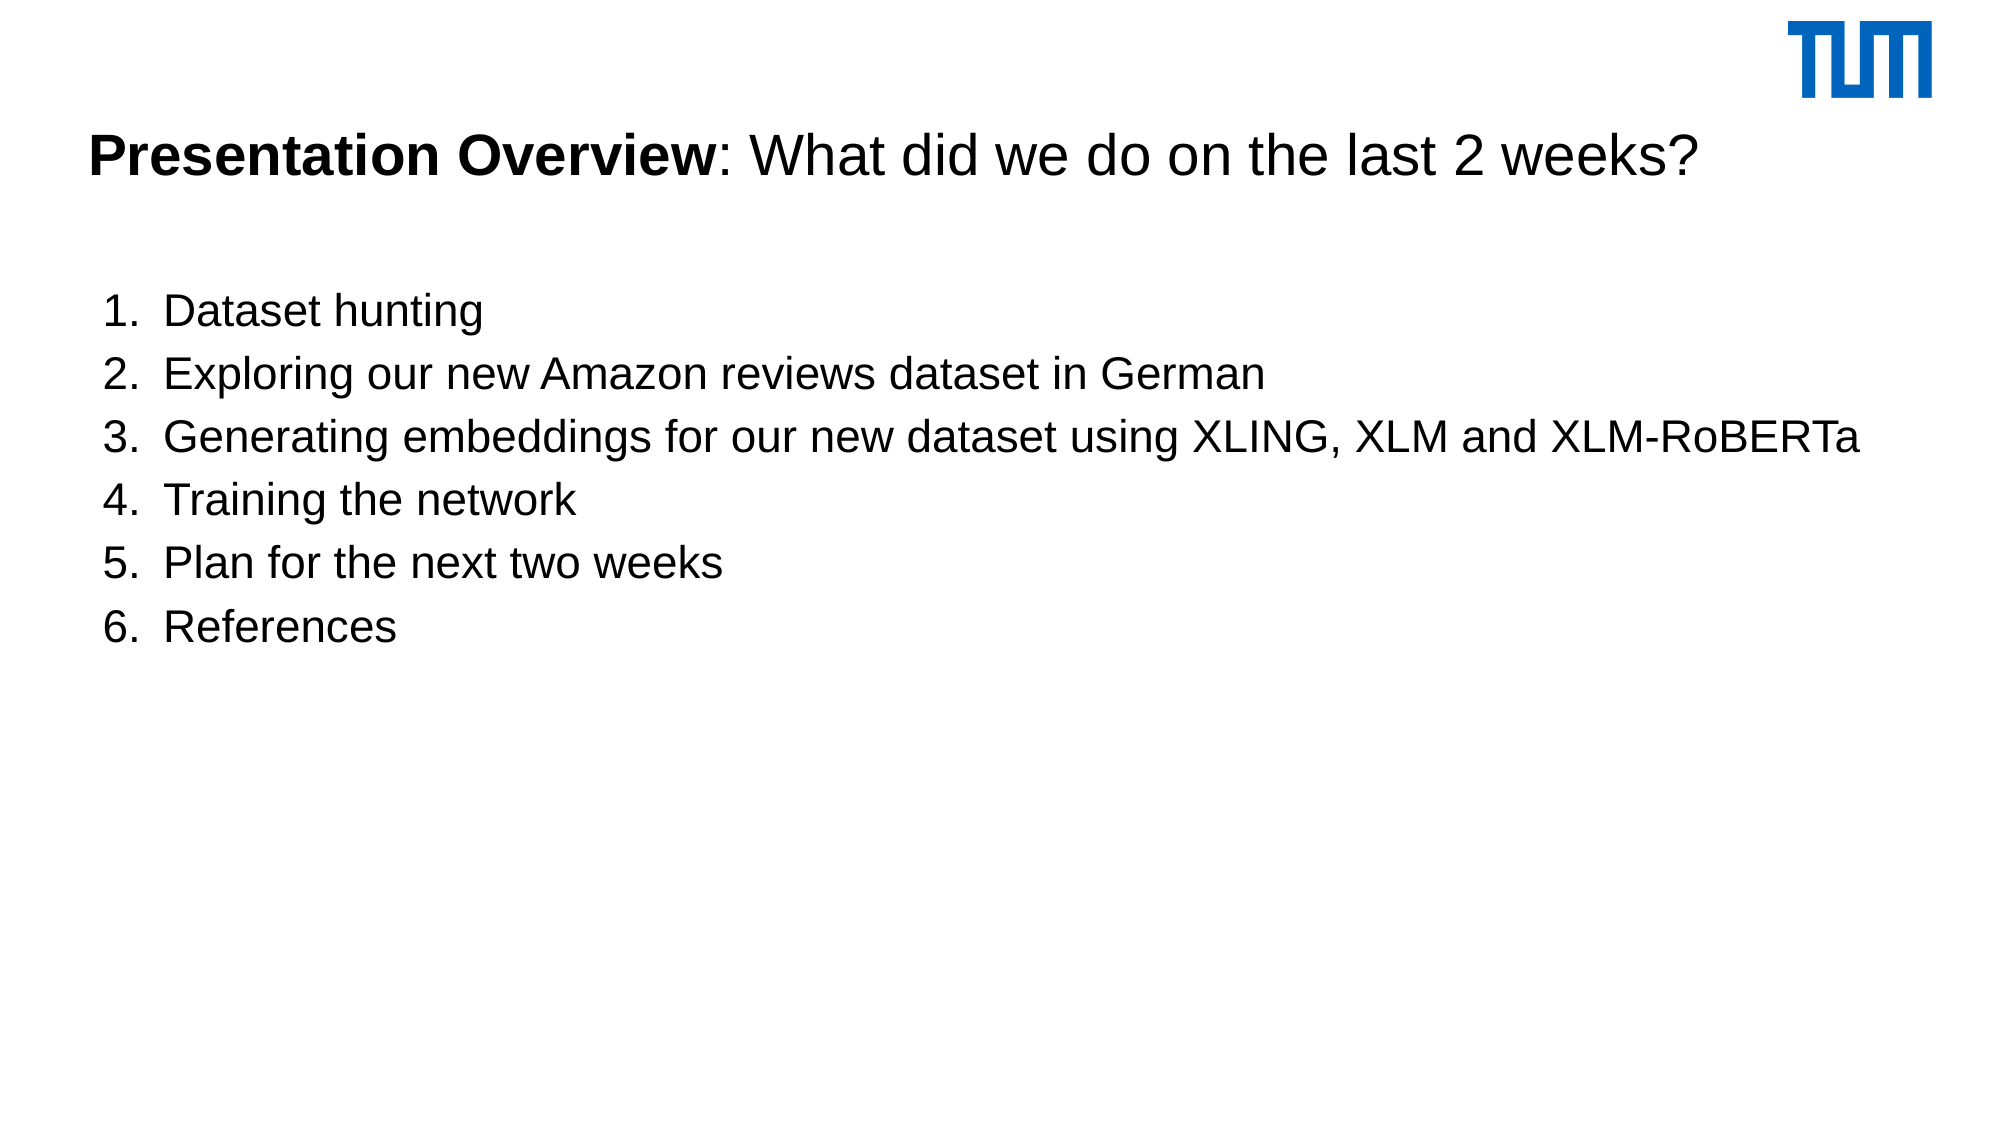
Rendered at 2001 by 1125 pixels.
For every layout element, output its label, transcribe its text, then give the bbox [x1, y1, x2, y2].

picture [1788, 21, 1932, 97]
title Presentation Overview: What did we do on the last 2 weeks? [68, 97, 1932, 223]
list Dataset hunting Exploring our new Amazon reviews dataset in German Generating embeddings for our new dataset using XLING, XLM and XLM-RoBERTa Training the network Plan for the next two weeks References [68, 252, 1932, 1000]
